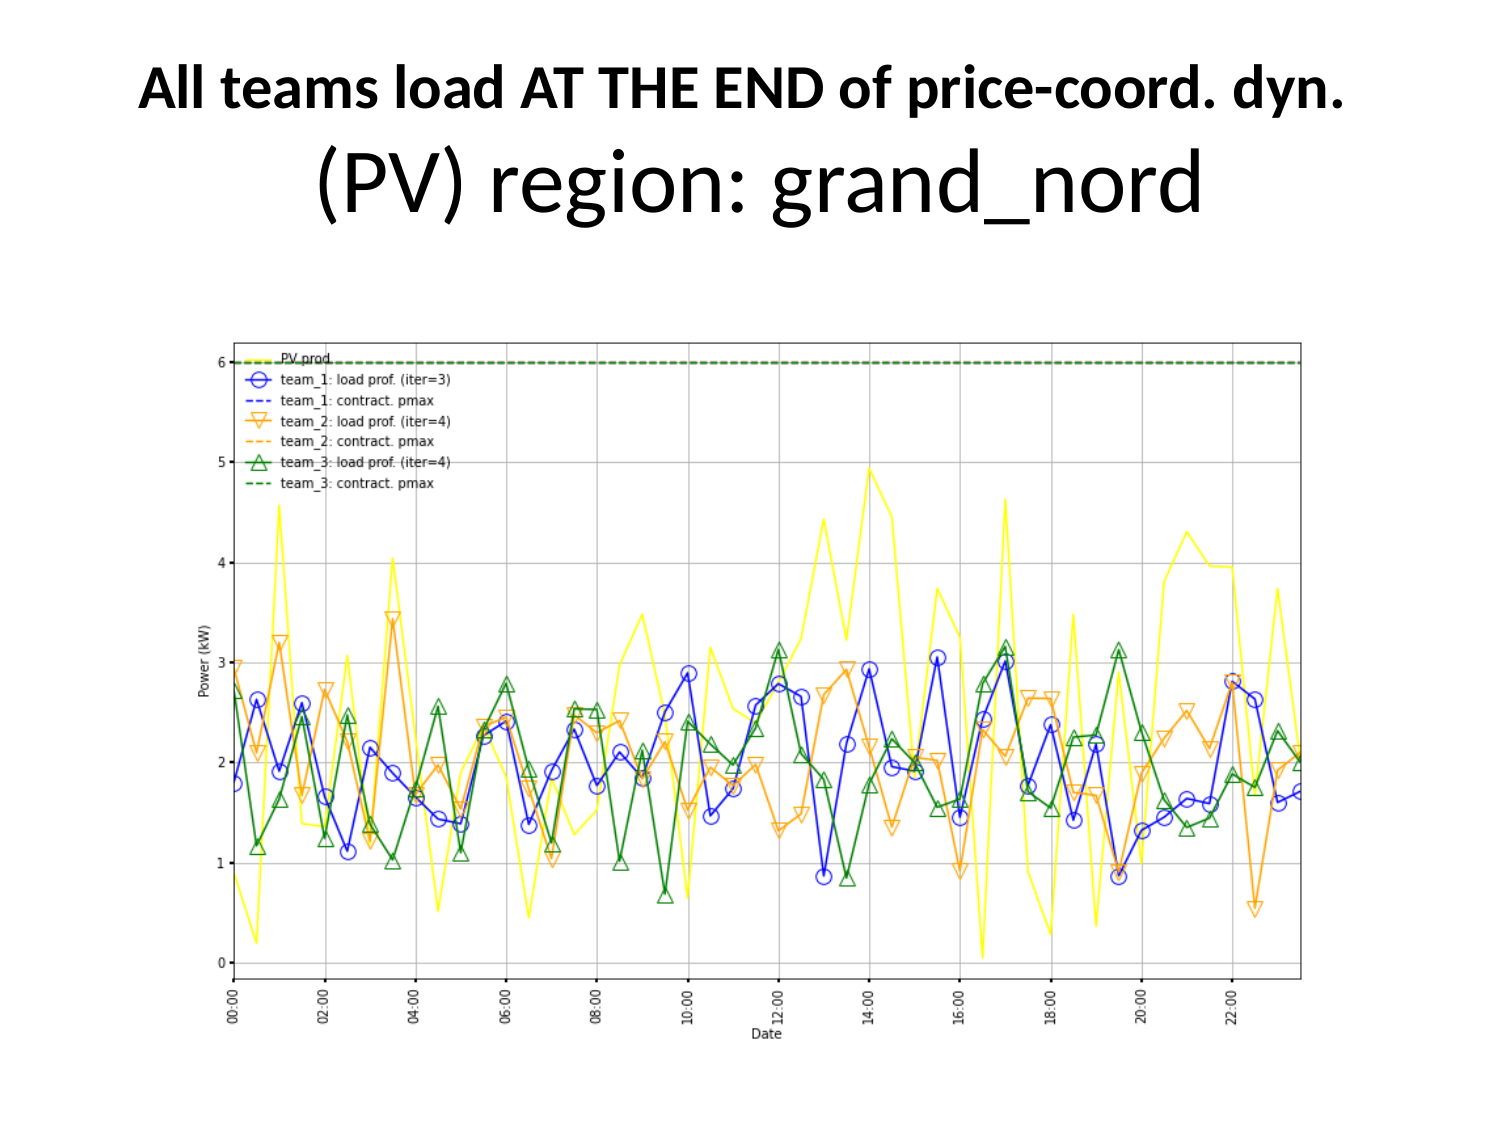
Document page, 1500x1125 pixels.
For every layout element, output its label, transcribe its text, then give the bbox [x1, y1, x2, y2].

picture [62, 243, 1438, 1069]
title All teams load AT THE END of price-coord. dyn. (PV) region: grand_nord [75, 45, 1425, 233]
